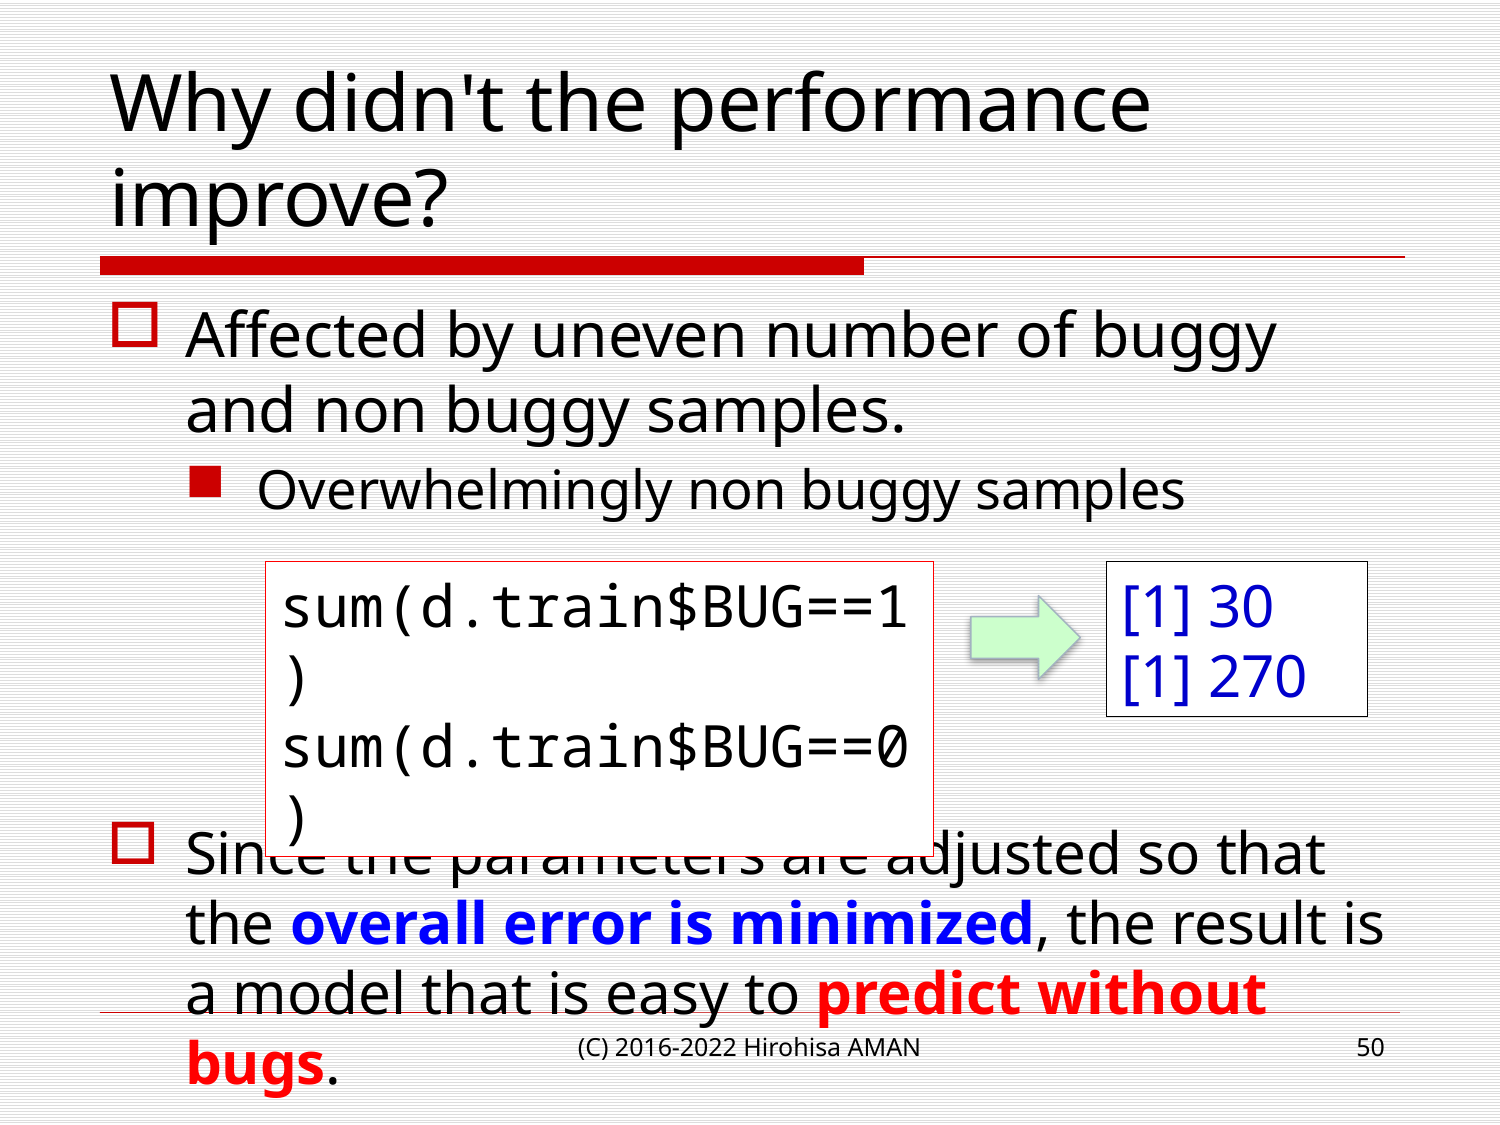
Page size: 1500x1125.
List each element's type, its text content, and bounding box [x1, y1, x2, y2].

footer (C) 2016-2022 Hirohisa AMAN [512, 1024, 988, 1103]
list Affected by uneven number of buggy and non buggy samples. Overwhelmingly non buggy samples Since the parameters are adjusted so that the overall error is minimized, the result is a model that is easy to predict without bugs. [92, 287, 1406, 988]
title Why didn't the performance improve? [93, 49, 1407, 250]
text_box [969, 594, 1081, 681]
slide_number 50 [1074, 1024, 1401, 1103]
text_box sum(d.train$BUG==1) sum(d.train$BUG==0) [265, 561, 934, 857]
text_box [1] 30 [1] 270 [1106, 561, 1368, 717]
